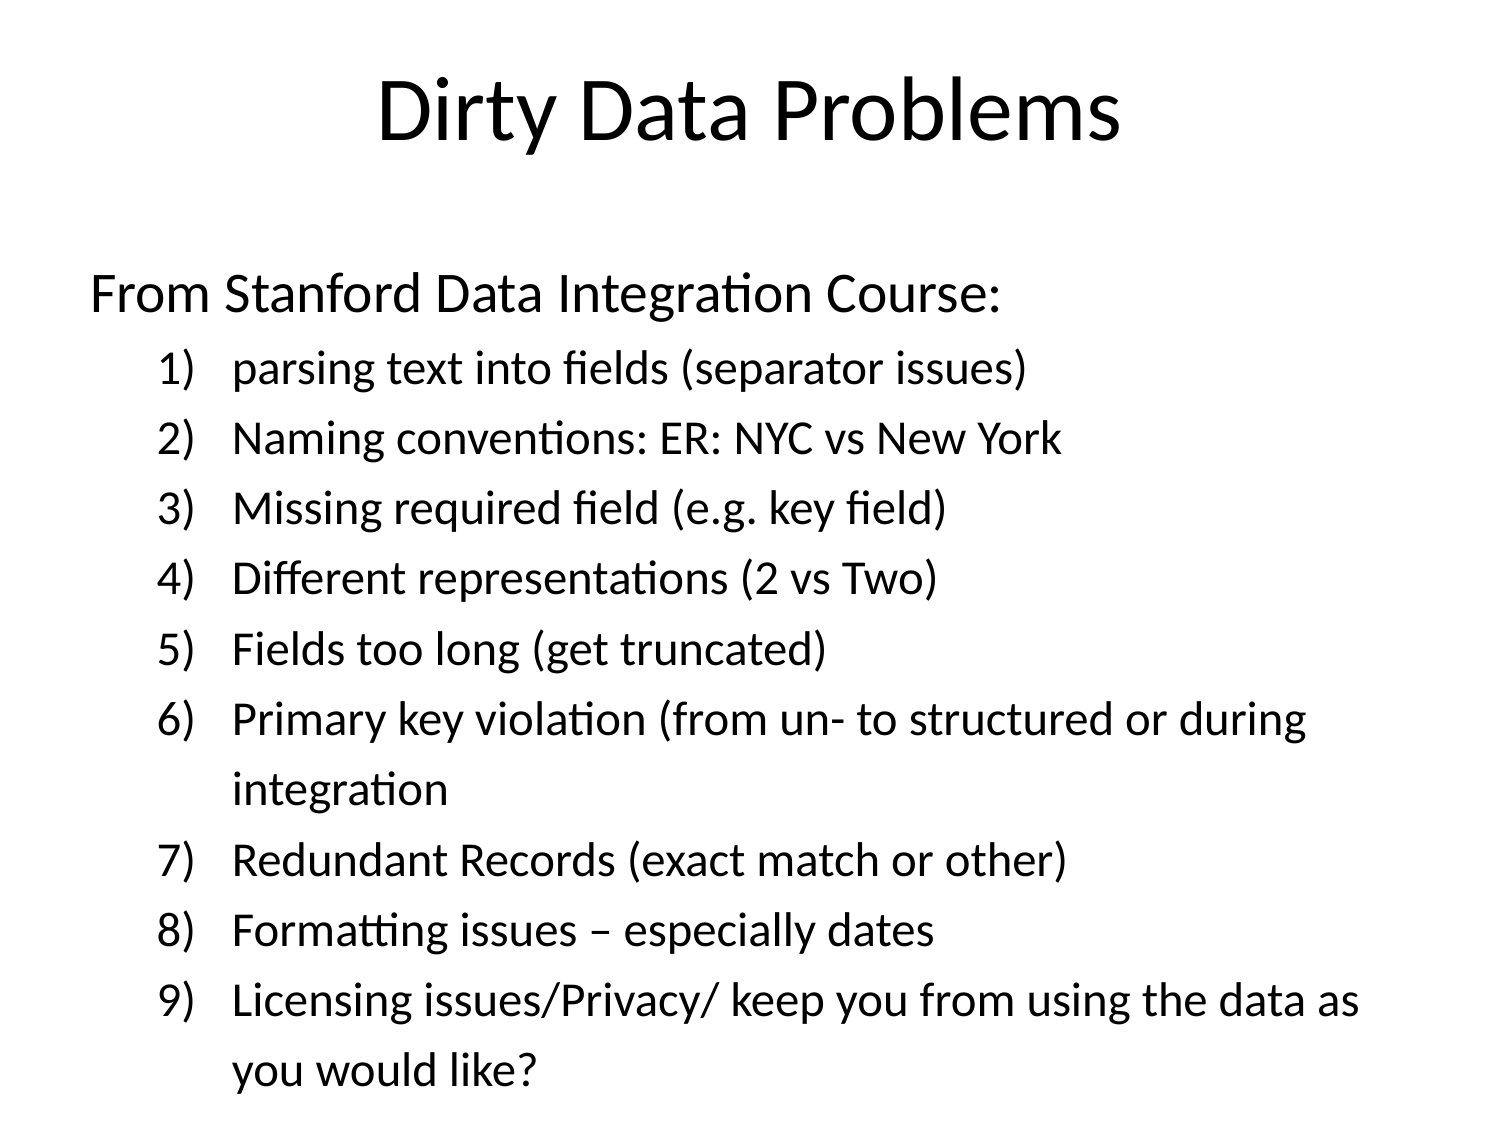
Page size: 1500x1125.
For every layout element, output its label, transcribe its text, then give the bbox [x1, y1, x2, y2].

title Dirty Data Problems [75, 36, 1425, 171]
list From Stanford Data Integration Course: parsing text into fields (separator issues) Naming conventions: ER: NYC vs New York Missing required field (e.g. key field) Different representations (2 vs Two) Fields too long (get truncated) Primary key violation (from un- to structured or during integration Redundant Records (exact match or other) Formatting issues – especially dates Licensing issues/Privacy/ keep you from using the data as you would like? [75, 233, 1425, 1125]
